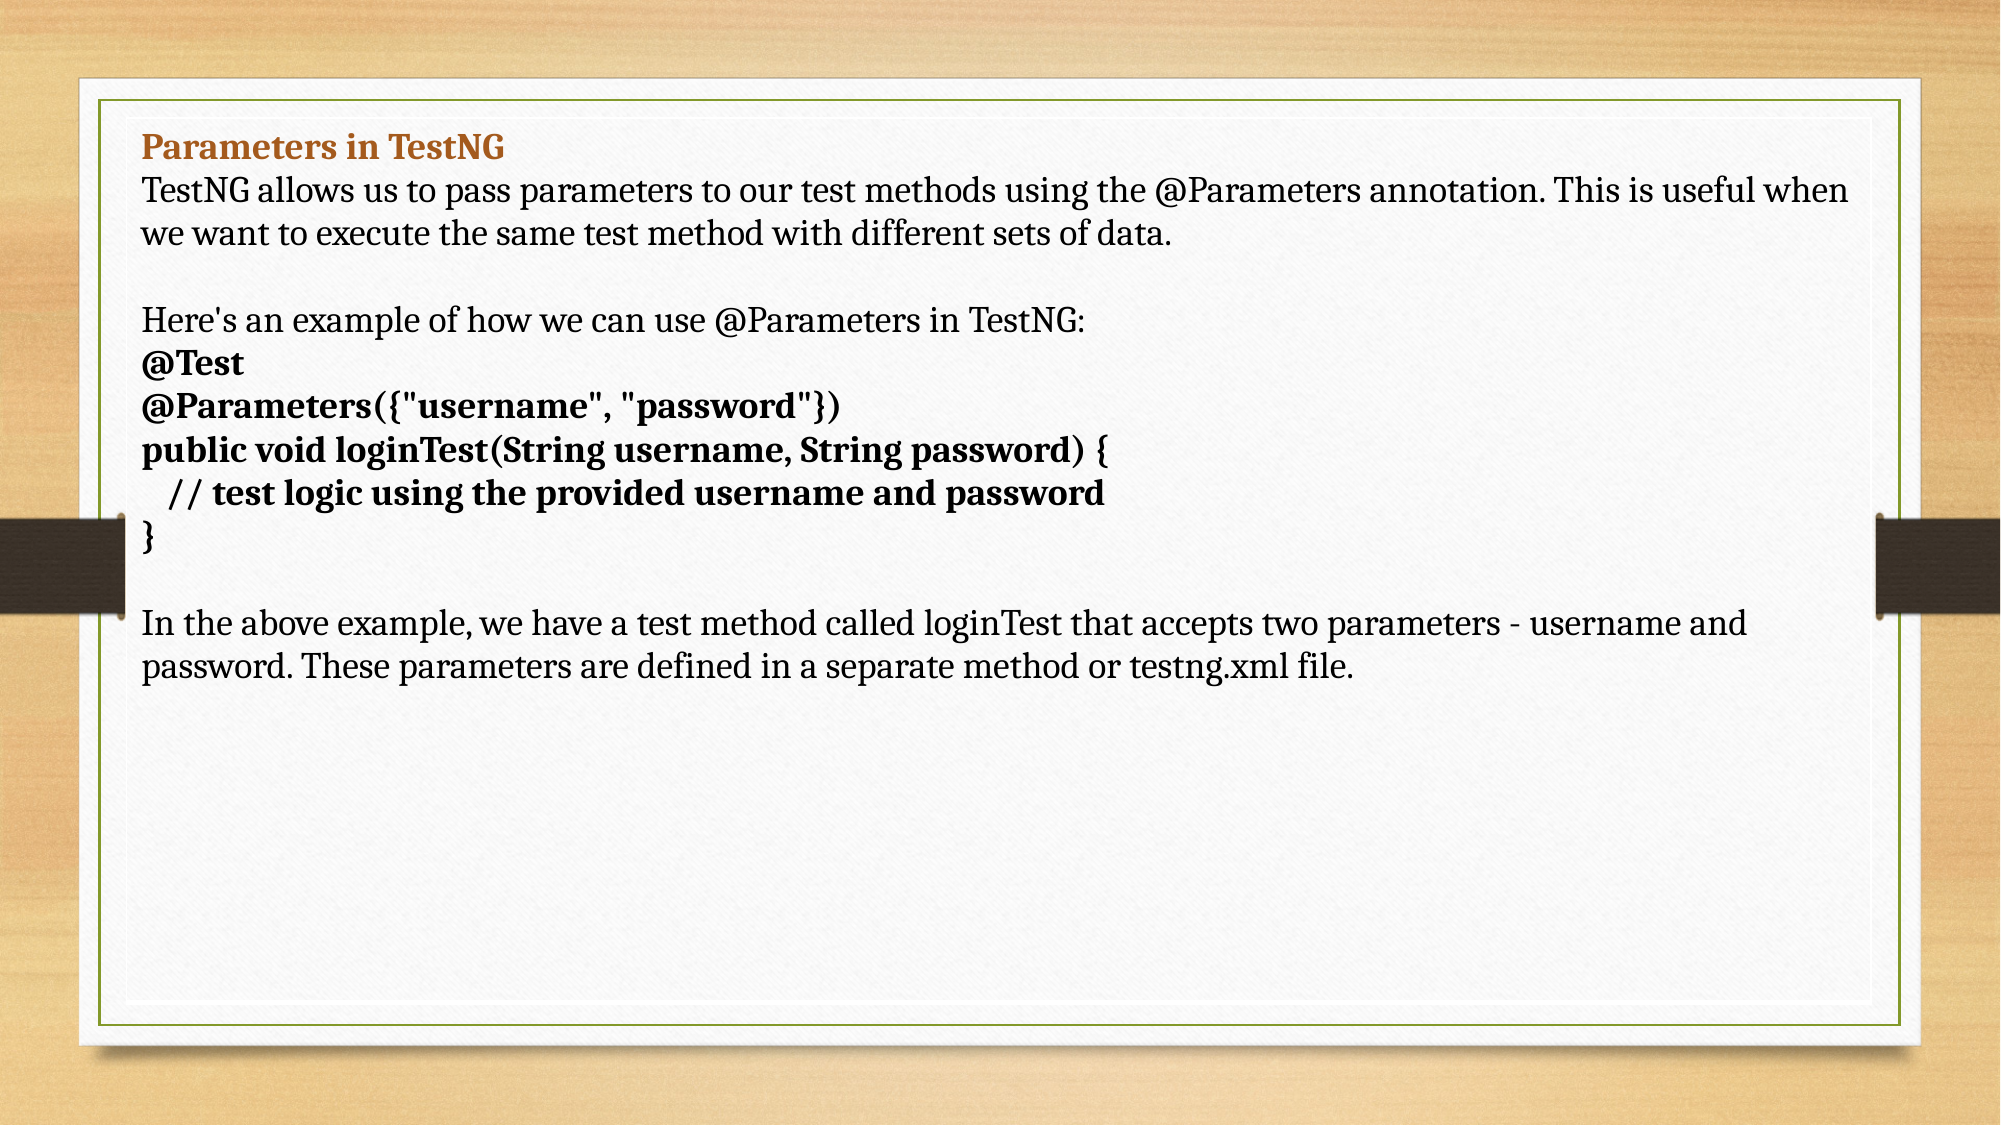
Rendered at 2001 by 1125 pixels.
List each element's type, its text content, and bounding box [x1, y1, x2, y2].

picture [0, 0, 2001, 1125]
table_header Parameters in TestNG TestNG allows us to pass parameters to our test methods using the @Parameters annotation. This is useful when we want to execute the same test method with different sets of data. Here's an example of how we can use @Parameters in TestNG: @Test @Parameters({"username", "password"}) public void loginTest(String username, String password) { // test logic using the provided username and password } In the above example, we have a test method called loginTest that accepts two parameters - username and password. These parameters are defined in a separate method or testng.xml file. [127, 119, 1870, 1000]
